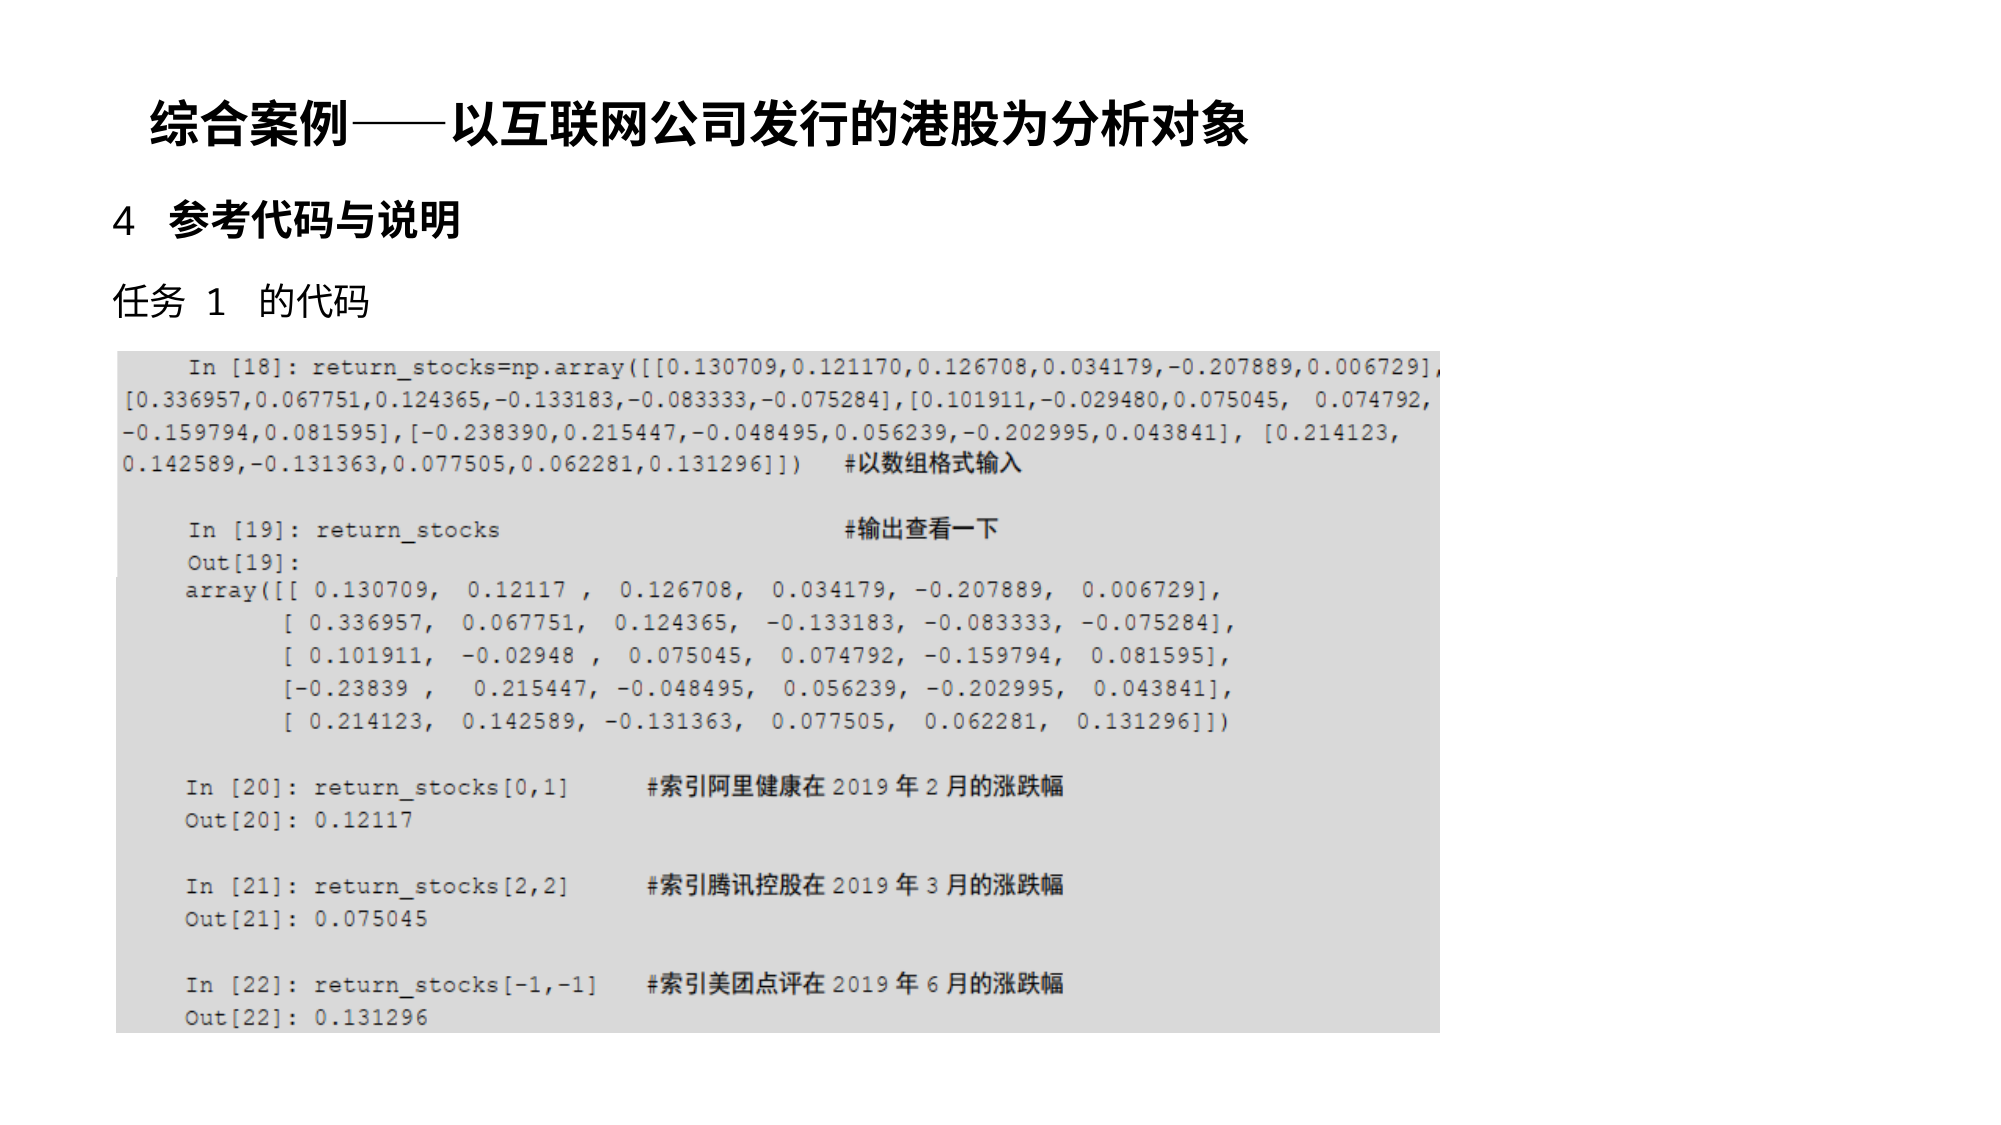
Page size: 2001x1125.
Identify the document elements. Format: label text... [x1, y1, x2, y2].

text_box 任务 1 的代码 [97, 270, 392, 331]
text_box 4 参考代码与说明 [97, 186, 605, 252]
picture [116, 350, 1441, 1033]
text_box 综合案例——以互联网公司发行的港股为分析对象 [135, 85, 1589, 160]
